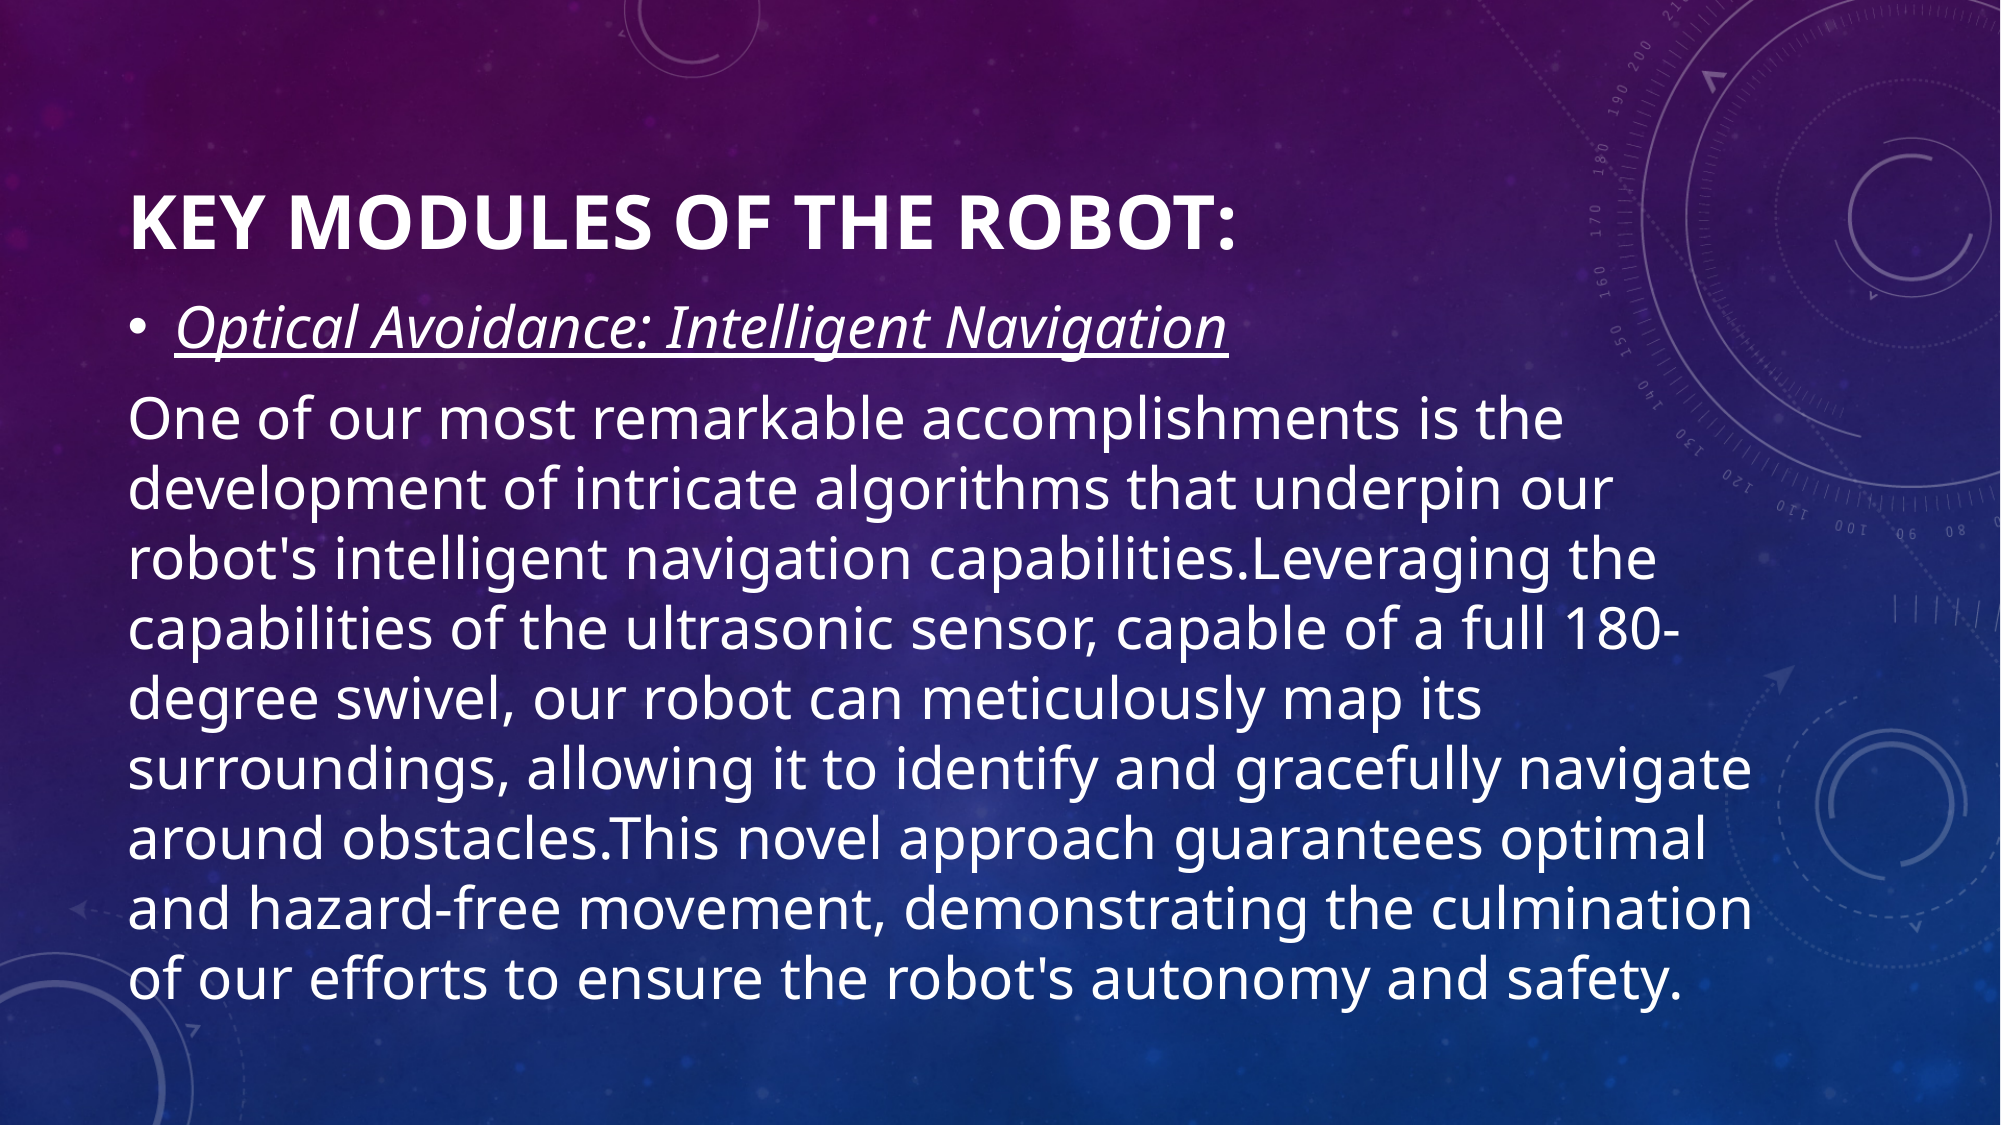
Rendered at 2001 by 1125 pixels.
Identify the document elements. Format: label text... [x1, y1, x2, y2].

title Key Modules of the Robot: [112, 99, 1775, 339]
list Optical Avoidance: Intelligent Navigation One of our most remarkable accomplishments is the development of intricate algorithms that underpin our robot's intelligent navigation capabilities.Leveraging the capabilities of the ultrasonic sensor, capable of a full 180-degree swivel, our robot can meticulously map its surroundings, allowing it to identify and gracefully navigate around obstacles.This novel approach guarantees optimal and hazard-free movement, demonstrating the culmination of our efforts to ensure the robot's autonomy and safety. [112, 351, 1775, 950]
picture [0, 0, 2001, 1125]
